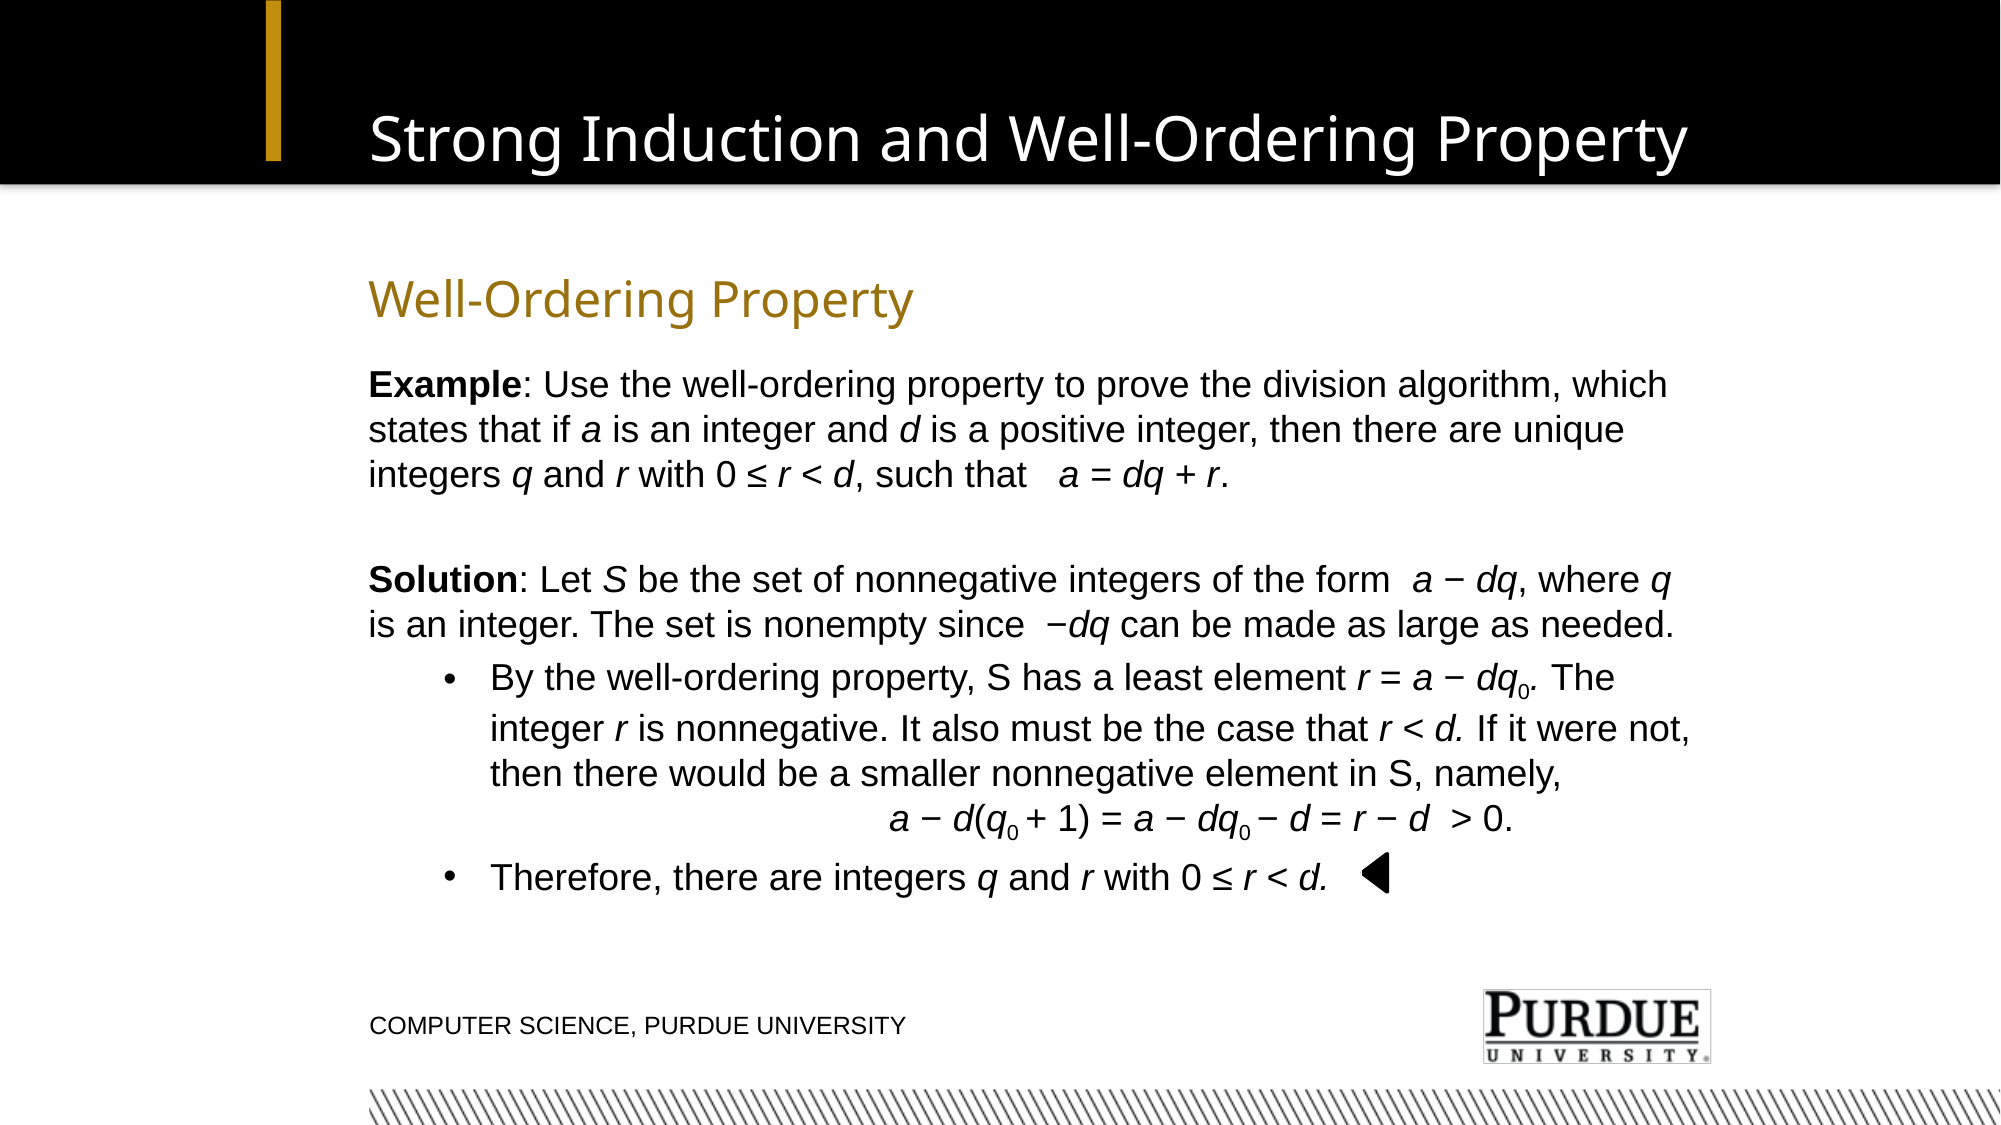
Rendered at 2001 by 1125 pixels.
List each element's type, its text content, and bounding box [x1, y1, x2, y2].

text_box Example: Use the well-ordering property to prove the division algorithm, which states that if a is an integer and d is a positive integer, then there are unique integers q and r with 0 ≤ r < d, such that a = dq + r. Solution: Let S be the set of nonnegative integers of the form a − dq, where q is an integer. The set is nonempty since −dq can be made as large as needed. By the well-ordering property, S has a least element r = a − dq0. The integer r is nonnegative. It also must be the case that r < d. If it were not, then there would be a smaller nonnegative element in S, namely, a − d(q0 + 1) = a − dq0 − d = r − d > 0. Therefore, there are integers q and r with 0 ≤ r < d. [368, 360, 1719, 1081]
list Well-Ordering Property [368, 267, 1704, 337]
title Strong Induction and Well-Ordering Property [369, 98, 1704, 186]
text_box −2 . [1360, 852, 1390, 894]
